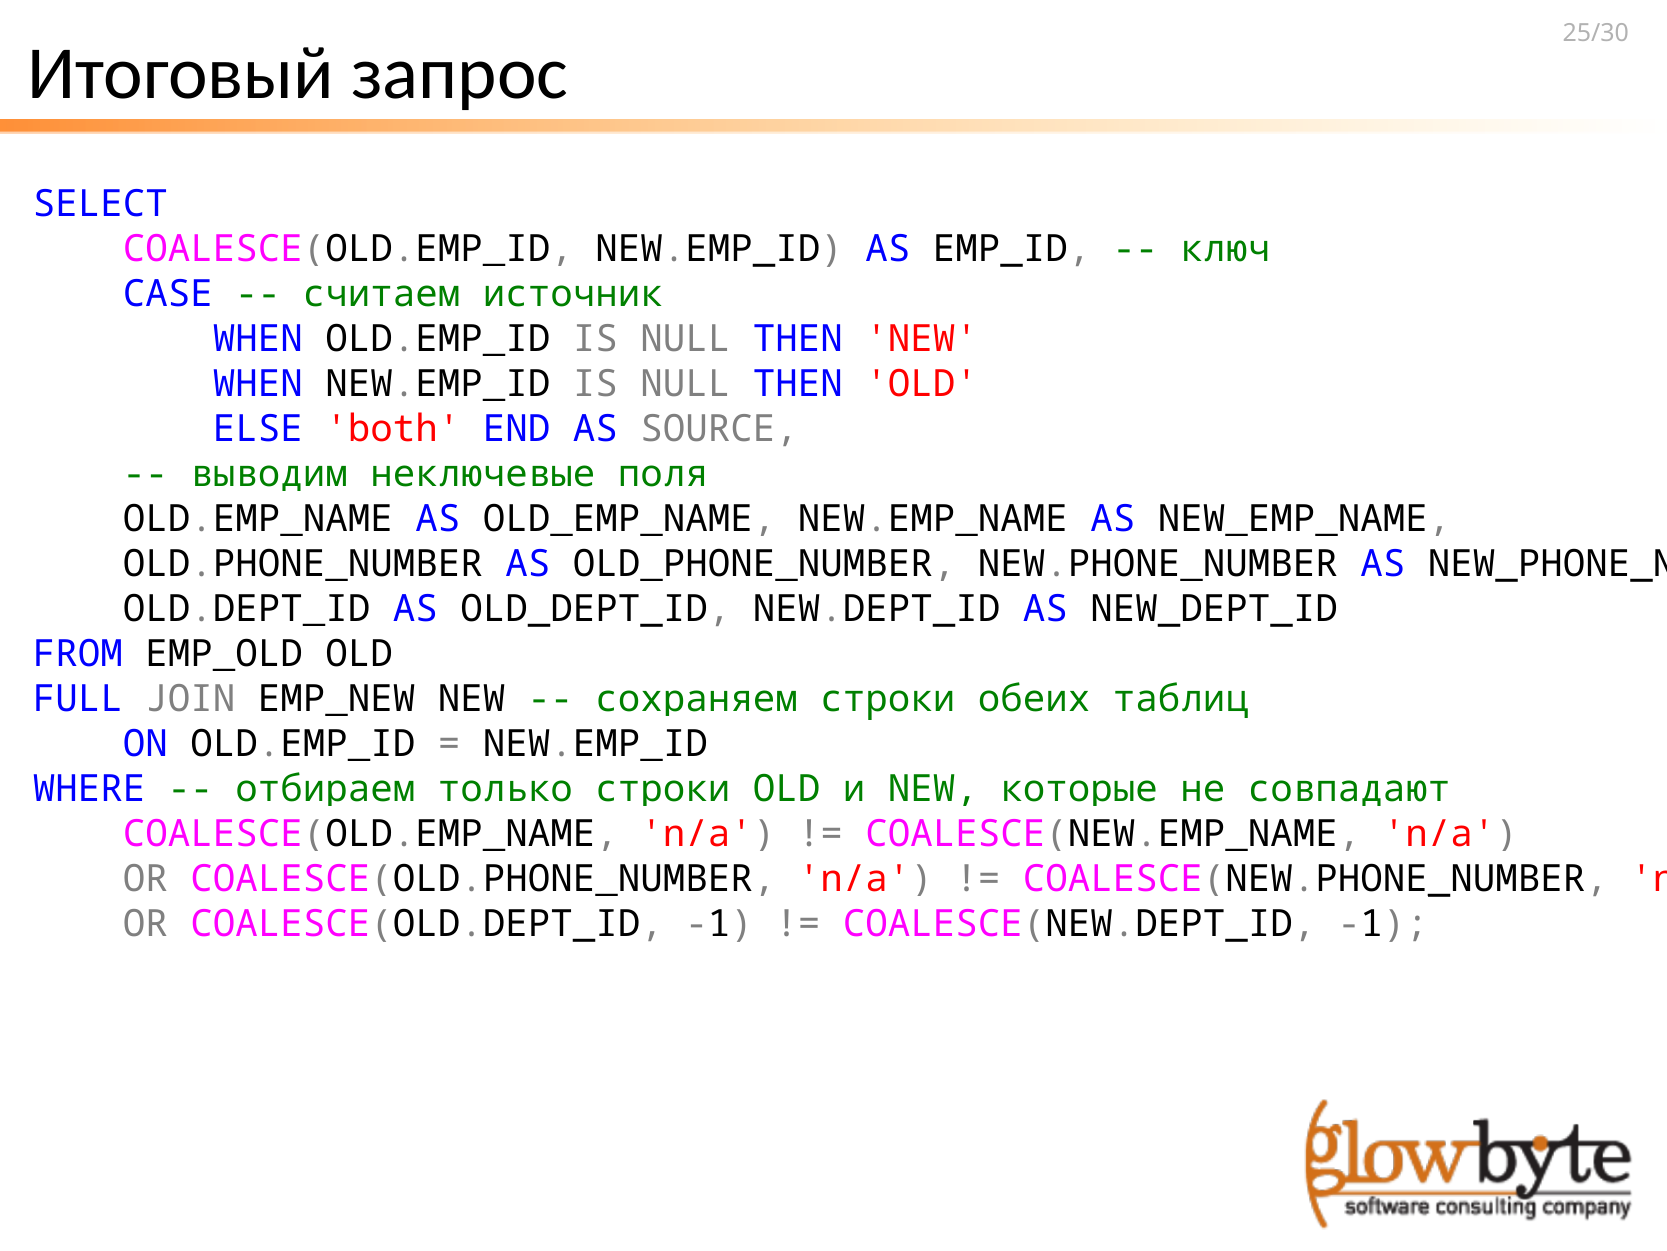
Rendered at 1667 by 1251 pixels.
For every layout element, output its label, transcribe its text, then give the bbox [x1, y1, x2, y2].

picture [1291, 1086, 1648, 1244]
picture [0, 119, 1667, 134]
text_box Итоговый запрос [27, 23, 1474, 117]
text_box SELECT COALESCE(OLD.EMP_ID, NEW.EMP_ID) AS EMP_ID, -- ключ CASE -- считаем источник WHEN OLD.EMP_ID IS NULL THEN 'NEW' WHEN NEW.EMP_ID IS NULL THEN 'OLD' ELSE 'both' END AS SOURCE, -- выводим неключевые поля OLD.EMP_NAME AS OLD_EMP_NAME, NEW.EMP_NAME AS NEW_EMP_NAME, OLD.PHONE_NUMBER AS OLD_PHONE_NUMBER, NEW.PHONE_NUMBER AS NEW_PHONE_NUMBER, OLD.DEPT_ID AS OLD_DEPT_ID, NEW.DEPT_ID AS NEW_DEPT_ID FROM EMP_OLD OLD FULL JOIN EMP_NEW NEW -- сохраняем строки обеих таблиц ON OLD.EMP_ID = NEW.EMP_ID WHERE -- отбираем только строки OLD и NEW, которые не совпадают COALESCE(OLD.EMP_NAME, 'n/a') != COALESCE(NEW.EMP_NAME, 'n/a') OR COALESCE(OLD.PHONE_NUMBER, 'n/a') != COALESCE(NEW.PHONE_NUMBER, 'n/a') OR COALESCE(OLD.DEPT_ID, -1) != COALESCE(NEW.DEPT_ID, -1); [18, 171, 1667, 952]
slide_number 25/30 [1533, 0, 1665, 67]
